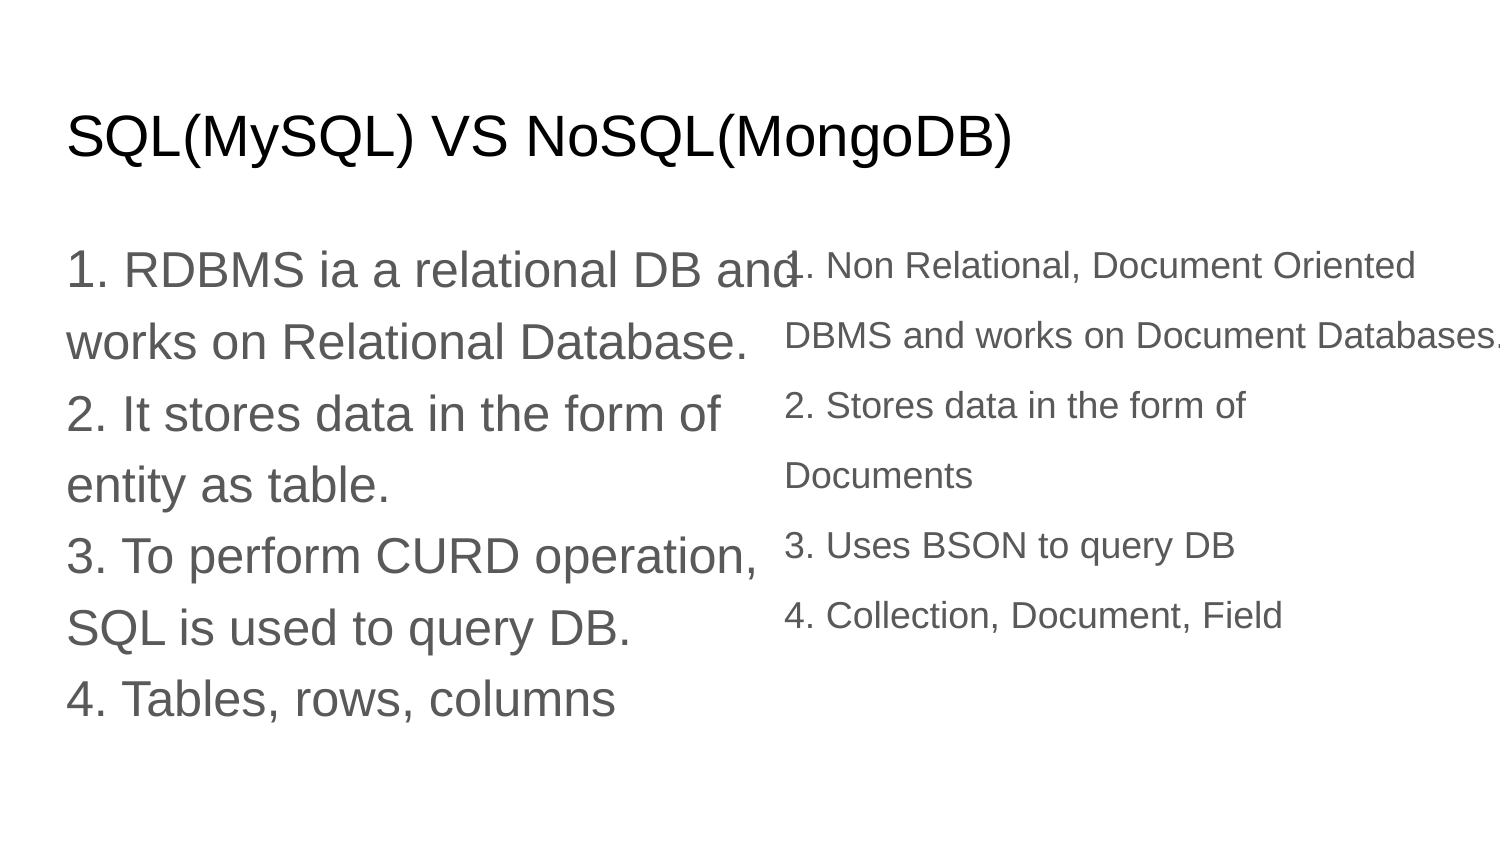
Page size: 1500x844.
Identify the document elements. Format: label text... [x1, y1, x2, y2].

list 1. RDBMS ia a relational DB and works on Relational Database. 2. It stores data in the form of entity as table. 3. To perform CURD operation, SQL is used to query DB. 4. Tables, rows, columns [51, 189, 1500, 746]
text_box 1. Non Relational, Document Oriented DBMS and works on Document Databases. 2. Stores data in the form of Documents 3. Uses BSON to query DB 4. Collection, Document, Field [769, 226, 1500, 792]
title SQL(MySQL) VS NoSQL(MongoDB) [51, 72, 1449, 167]
